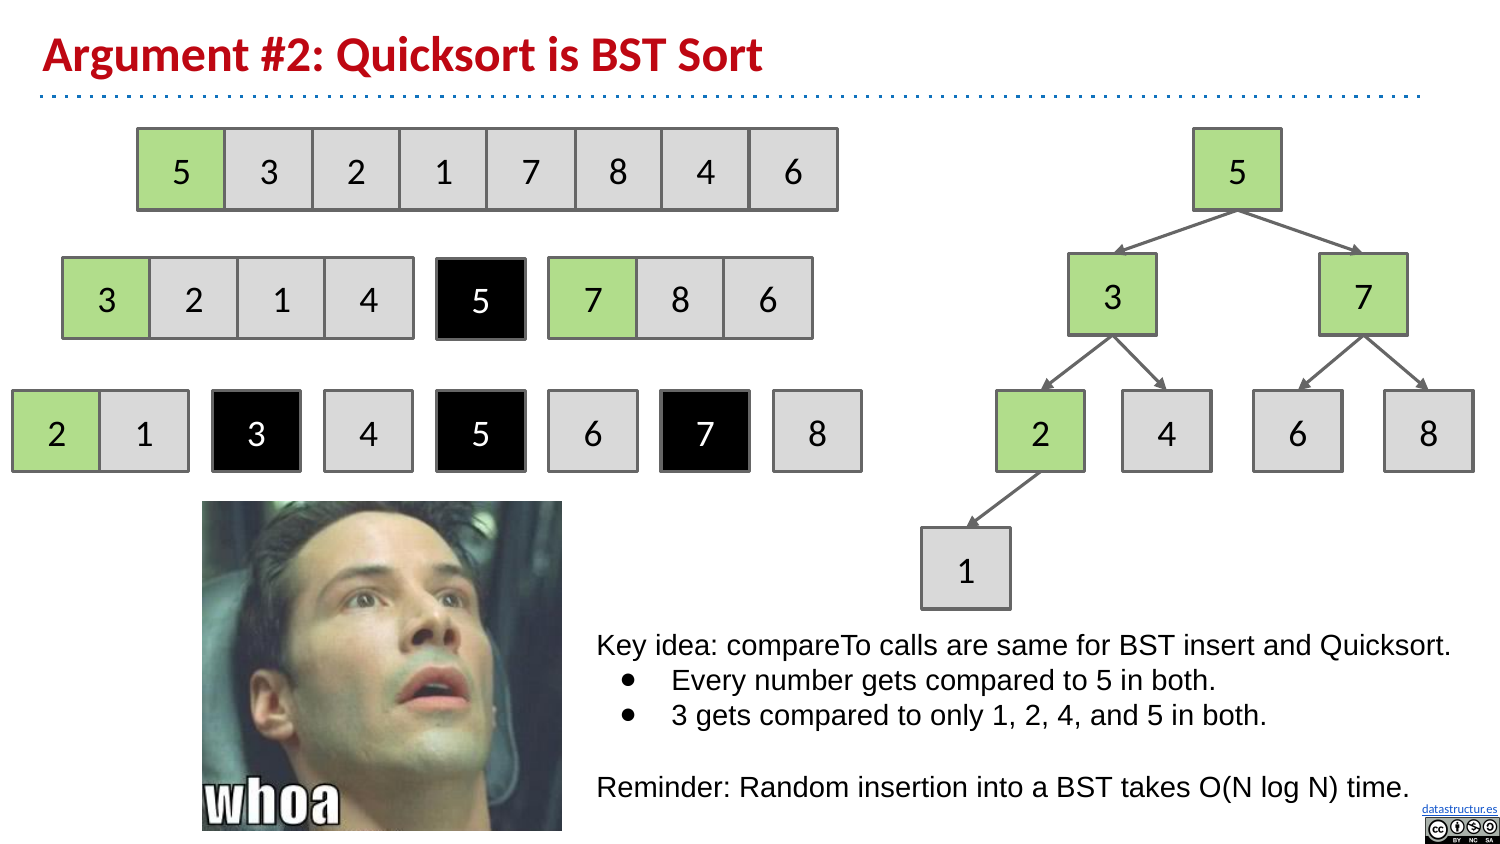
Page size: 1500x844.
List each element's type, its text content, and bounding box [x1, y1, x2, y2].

text_box 1 [399, 128, 486, 211]
text_box 7 [486, 128, 576, 211]
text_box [1112, 334, 1212, 472]
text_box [1068, 209, 1236, 336]
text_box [12, 390, 189, 472]
text_box 5 [436, 390, 526, 472]
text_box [1253, 334, 1362, 472]
text_box 6 [548, 390, 638, 472]
text_box 6 [748, 128, 838, 211]
text_box 5 [137, 128, 224, 211]
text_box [921, 471, 1041, 609]
text_box 5 [1193, 128, 1282, 208]
text_box 7 [548, 257, 636, 339]
text_box 8 [636, 257, 723, 339]
text_box 1 [237, 257, 324, 339]
text_box 3 [62, 257, 149, 339]
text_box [996, 334, 1111, 472]
text_box 6 [723, 257, 813, 339]
text_box 3 [212, 390, 301, 472]
text_box 4 [324, 257, 414, 339]
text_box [1237, 209, 1409, 336]
text_box 8 [576, 128, 661, 211]
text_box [581, 610, 1481, 836]
text_box 5 [436, 258, 526, 340]
text_box 4 [661, 128, 748, 211]
picture [201, 501, 562, 831]
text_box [1363, 334, 1474, 472]
picture [1425, 817, 1500, 844]
text_box 8 [773, 390, 862, 472]
text_box 2 [149, 257, 237, 339]
text_box 3 [224, 128, 312, 211]
text_box 7 [661, 390, 750, 472]
text_box 4 [324, 390, 413, 472]
title Argument #2: Quicksort is BST Sort [27, 15, 1472, 97]
text_box 2 [312, 128, 399, 211]
